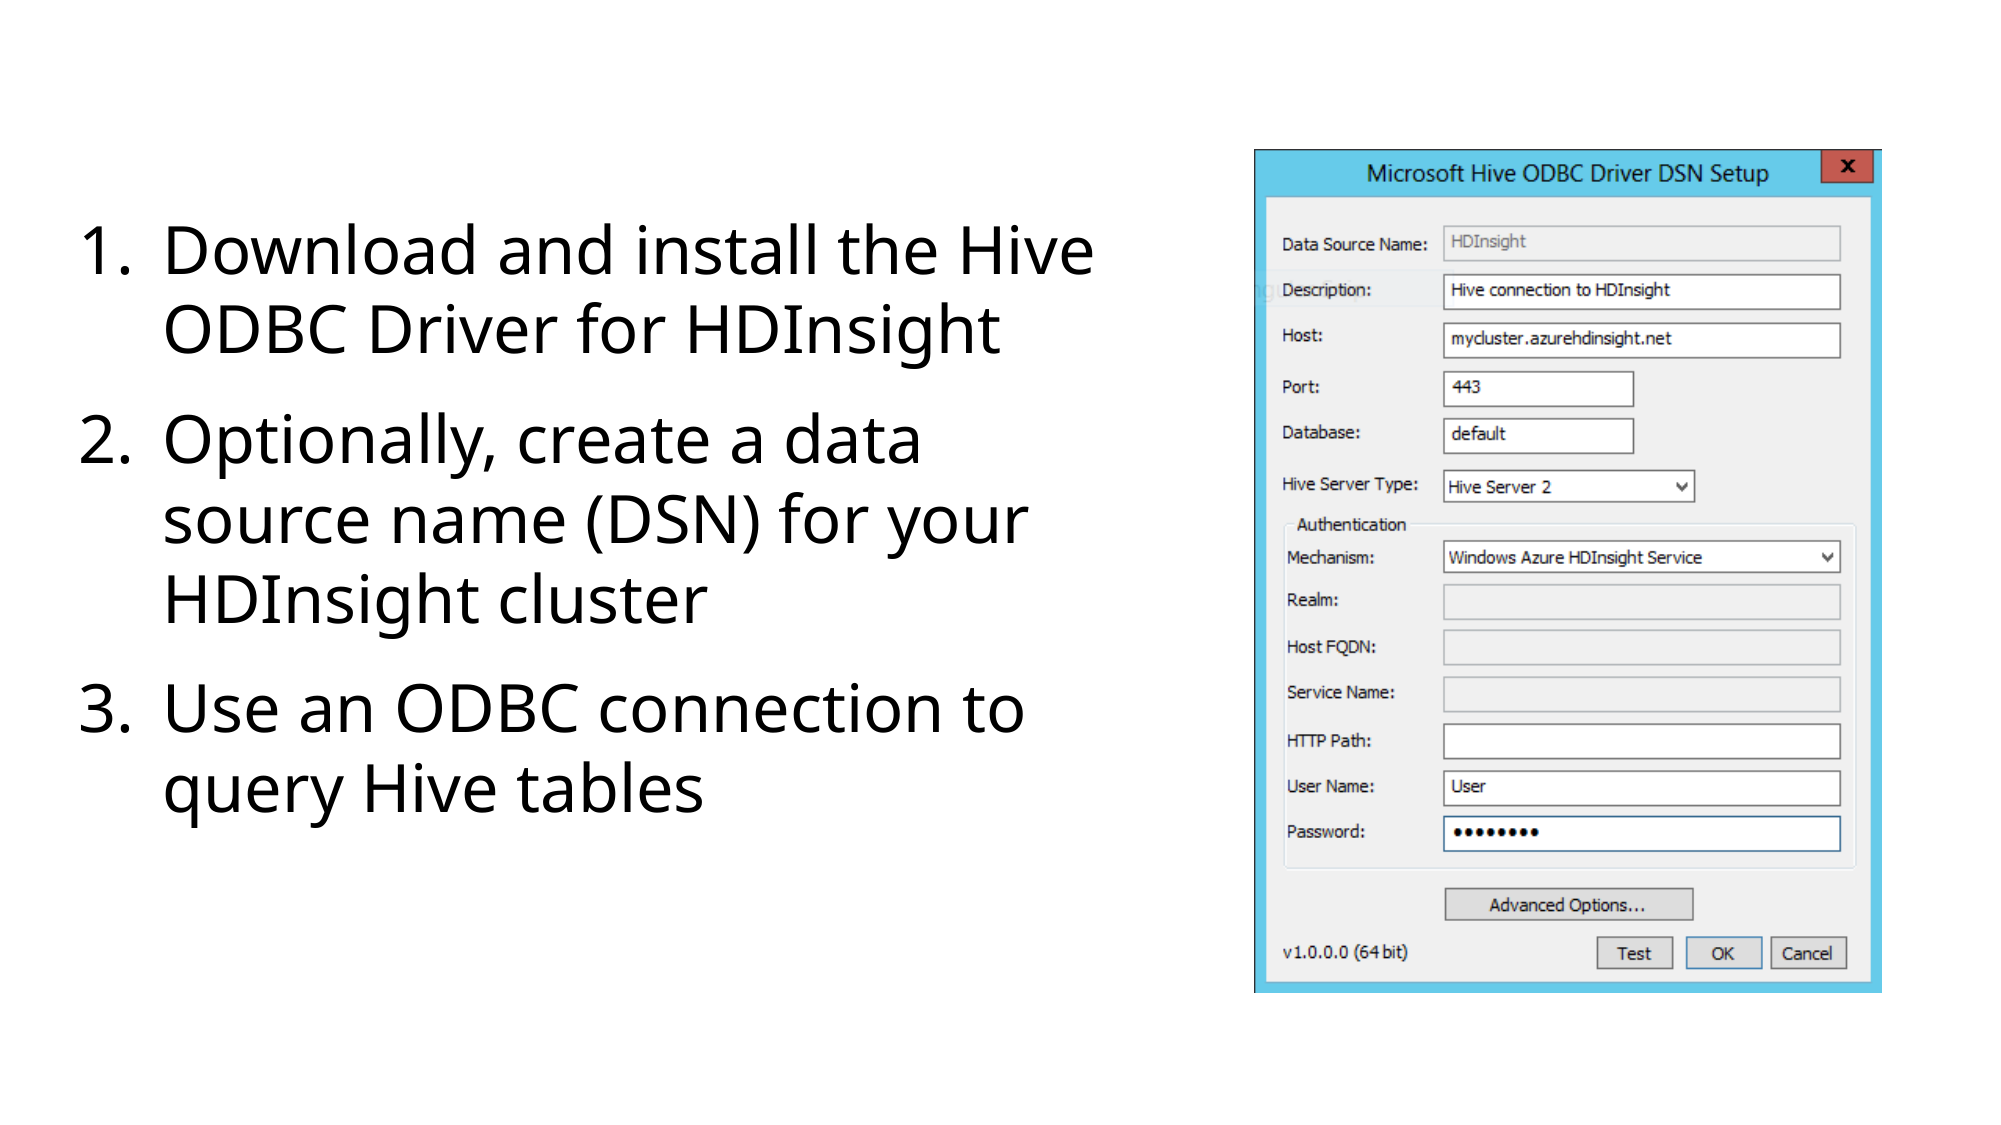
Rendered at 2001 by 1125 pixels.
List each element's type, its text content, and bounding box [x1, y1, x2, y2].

list Download and install the Hive ODBC Driver for HDInsight Optionally, create a data source name (DSN) for your HDInsight cluster Use an ODBC connection to query Hive tables [63, 200, 1167, 993]
picture [1254, 149, 1882, 993]
